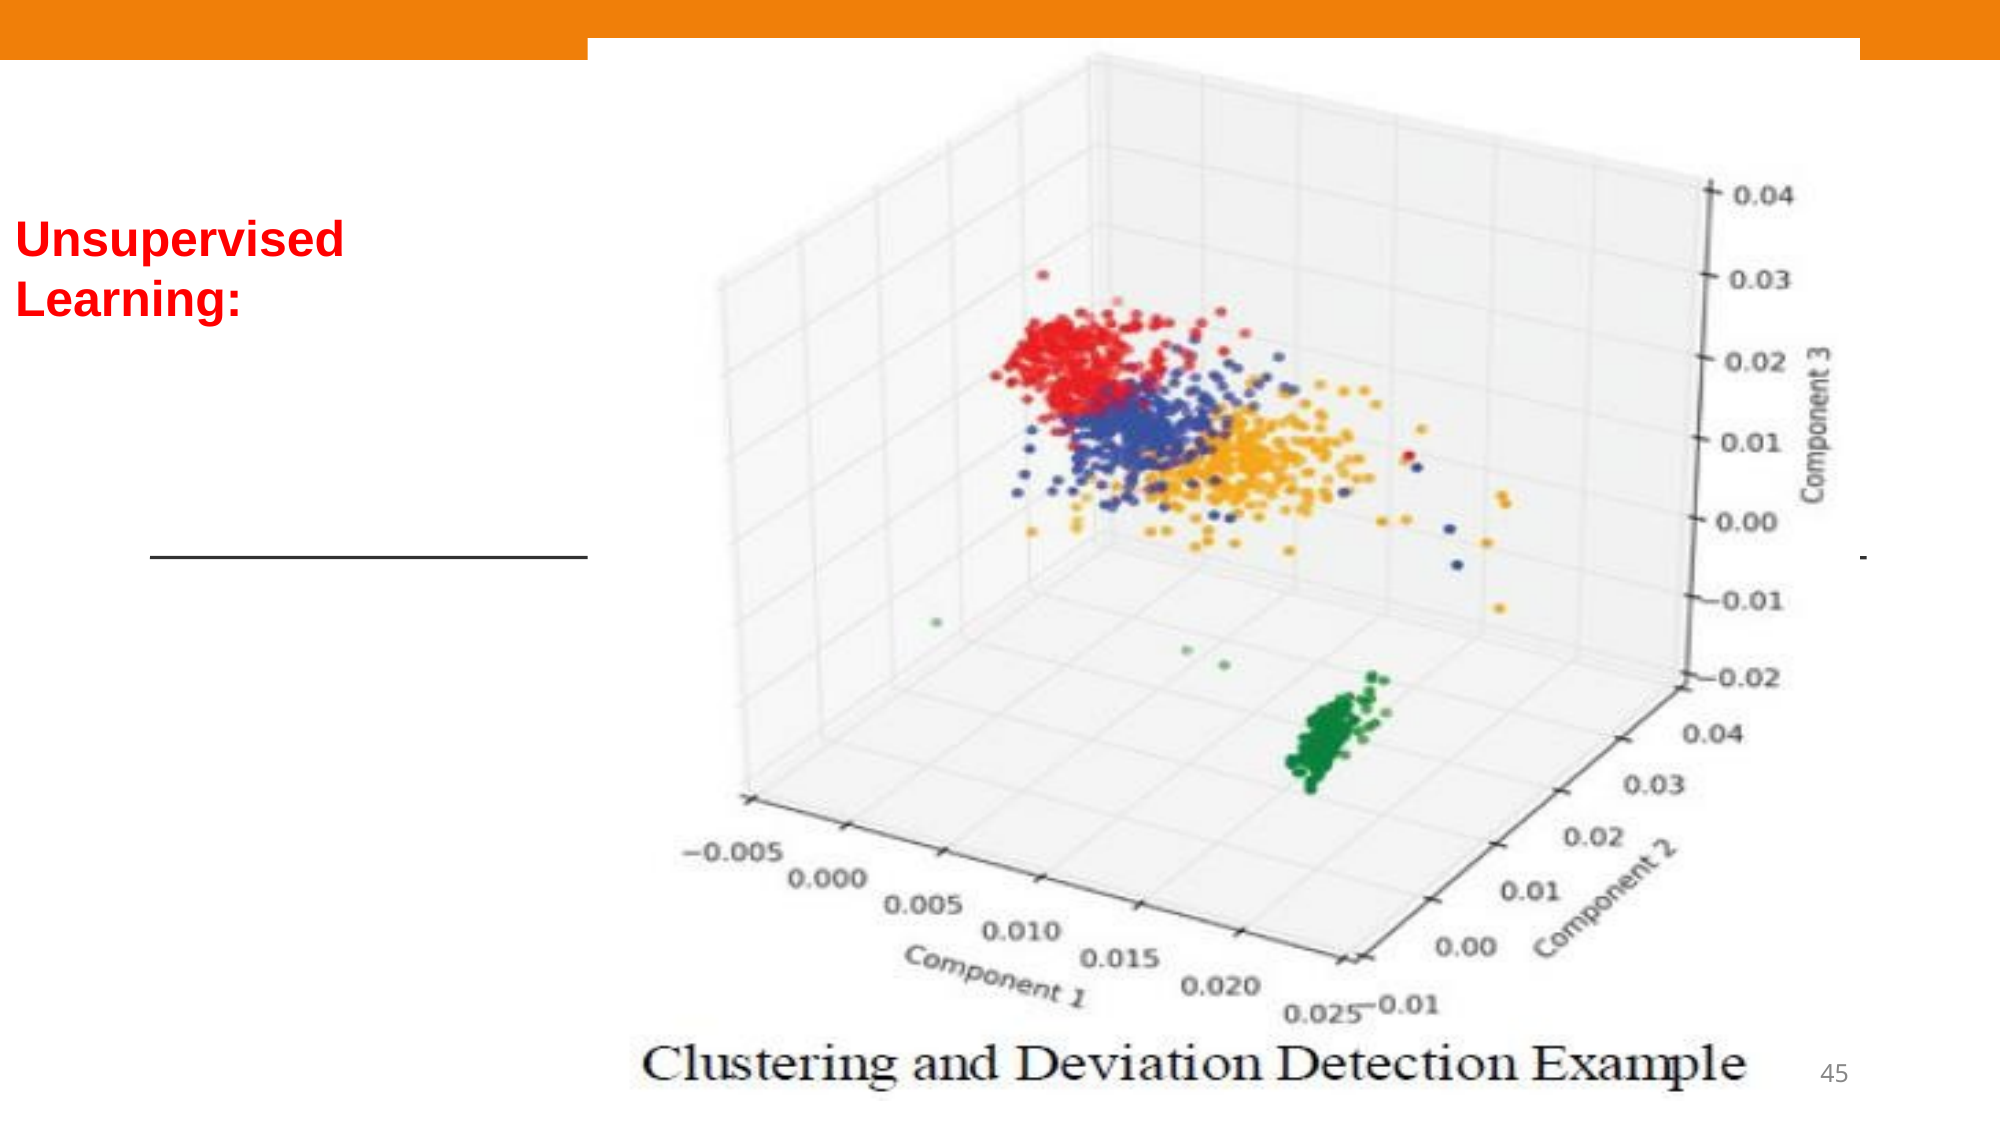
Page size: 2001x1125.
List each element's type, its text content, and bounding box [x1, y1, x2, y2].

text_box [587, 38, 1860, 1101]
text_box Unsupervised Learning: [12, 204, 570, 327]
text_box Module – 4 Data and Analytics for IoT [40, 66, 587, 249]
text_box 45 [1814, 1053, 1854, 1092]
